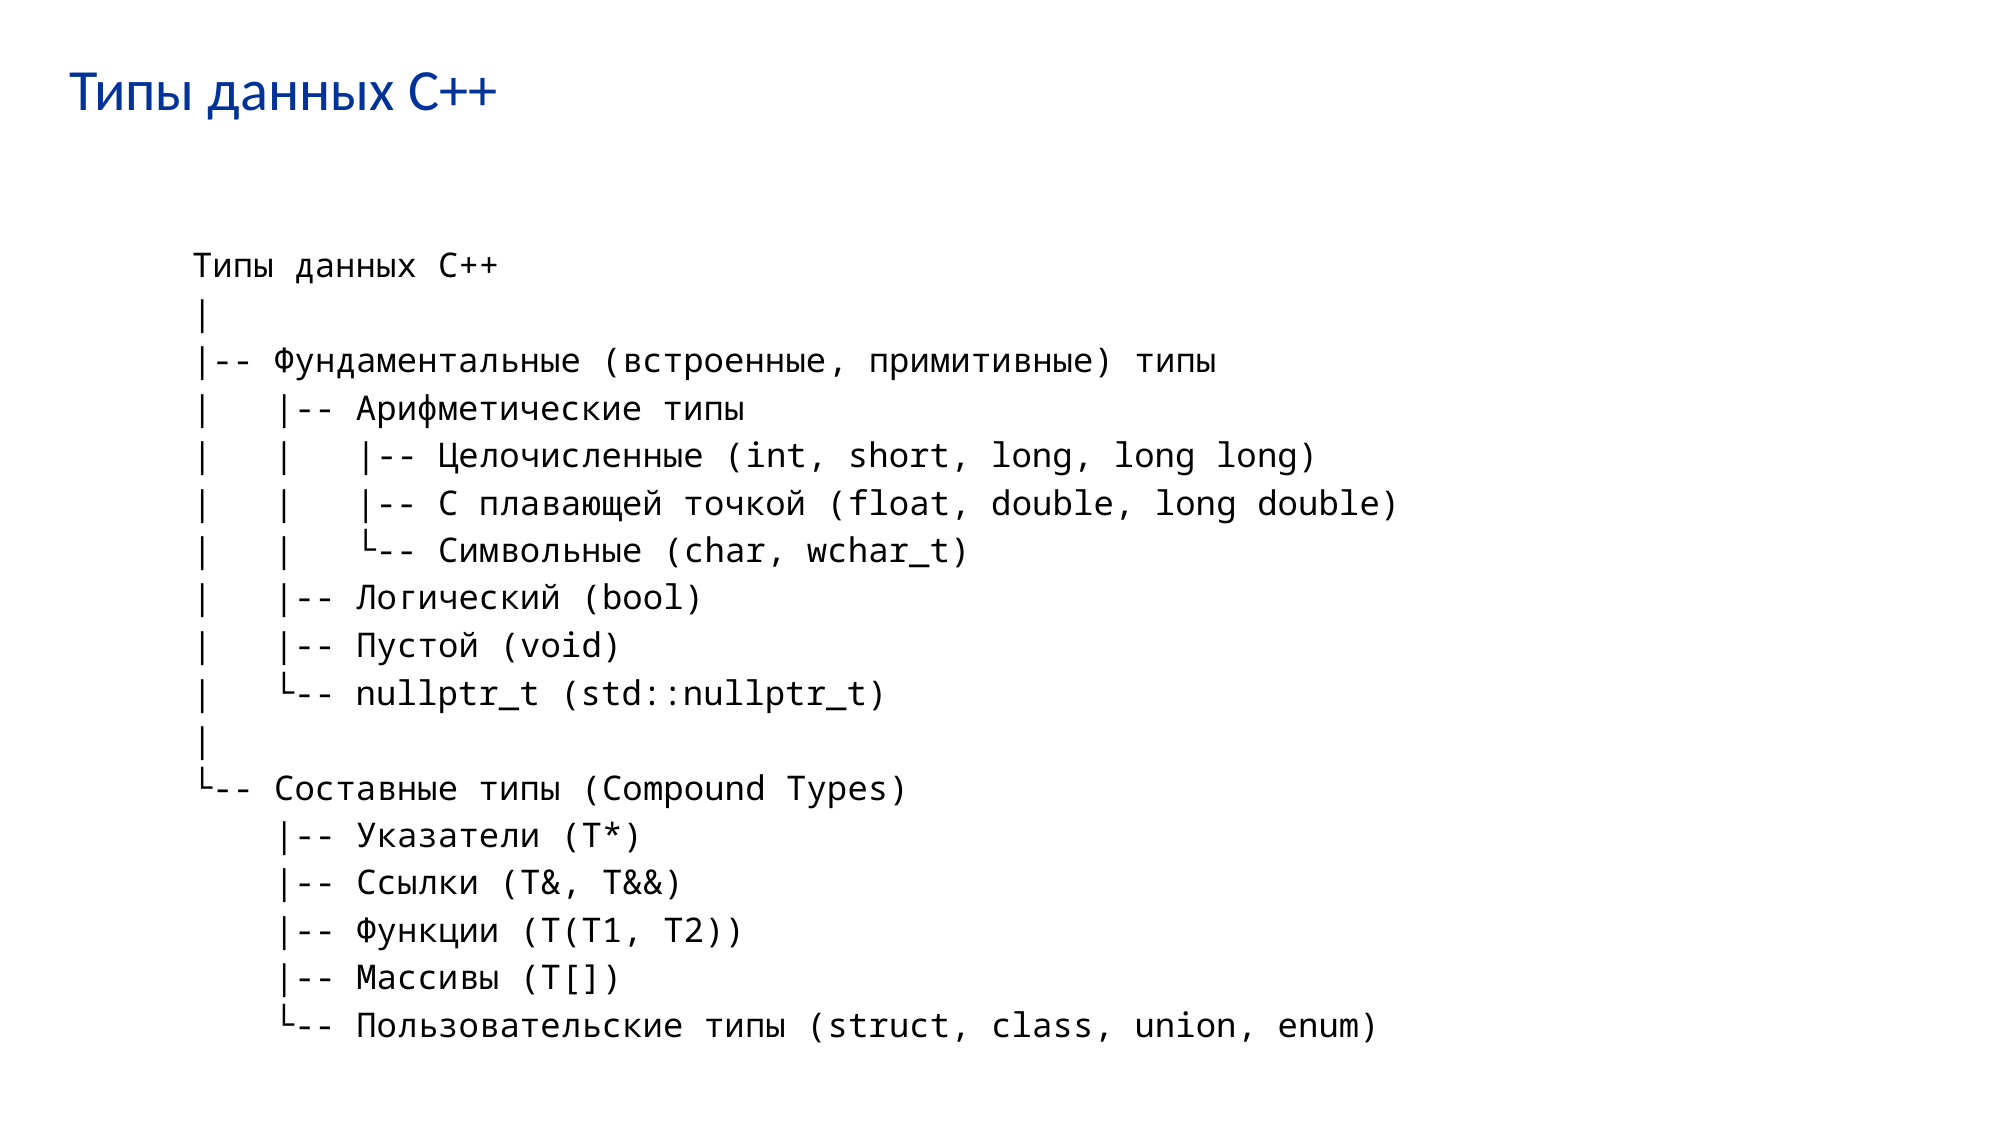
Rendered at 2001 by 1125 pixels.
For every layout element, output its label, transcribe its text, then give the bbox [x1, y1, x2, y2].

list Типы данных C++ | |-- Фундаментальные (встроенные, примитивные) типы | |-- Арифметические типы | | |-- Целочисленные (int, short, long, long long) | | |-- С плавающей точкой (float, double, long double) | | └-- Символьные (char, wchar_t) | |-- Логический (bool) | |-- Пустой (void) | └-- nullptr_t (std::nullptr_t) | └-- Составные типы (Compound Types) |-- Указатели (T*) |-- Ссылки (T&, T&&) |-- Функции (T(T1, T2)) |-- Массивы (T[]) └-- Пользовательские типы (struct, class, union, enum) [177, 236, 1949, 1063]
title Типы данных C++ [55, 45, 1945, 185]
